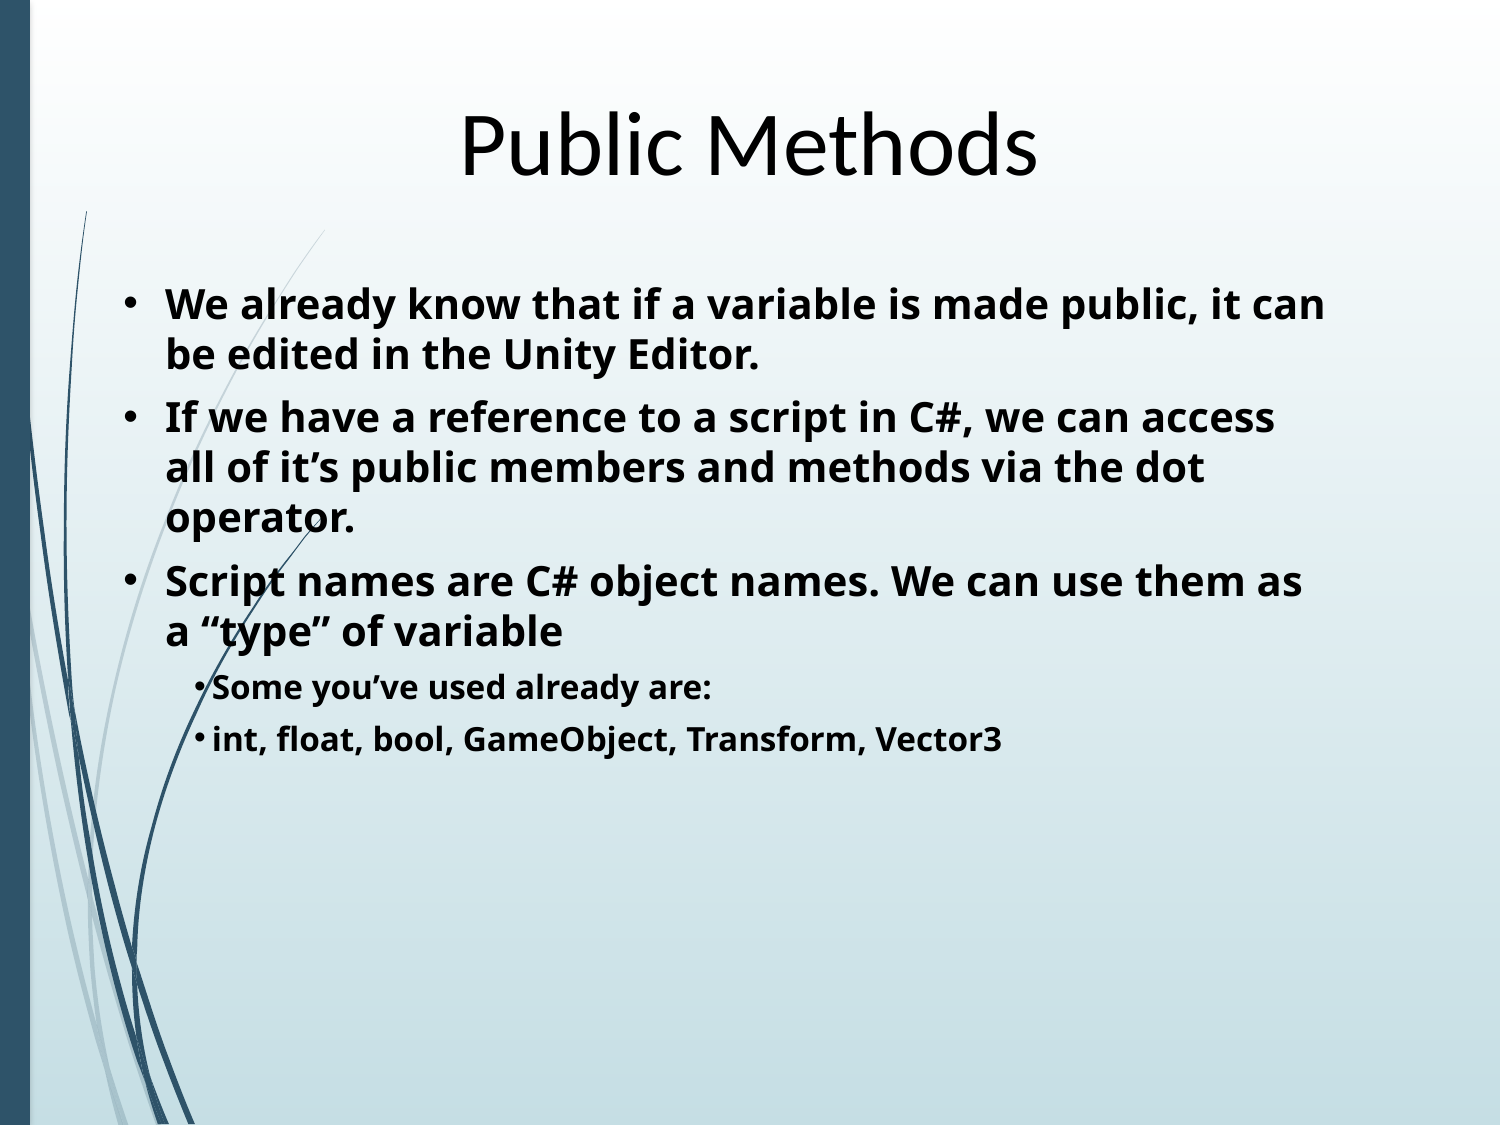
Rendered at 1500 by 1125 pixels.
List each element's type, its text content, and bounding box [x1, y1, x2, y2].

title Public Methods [75, 45, 1425, 233]
list We already know that if a variable is made public, it can be edited in the Unity Editor. If we have a reference to a script in C#, we can access all of it’s public members and methods via the dot operator. Script names are C# object names. We can use them as a “type” of variable Some you’ve used already are: int, float, bool, GameObject, Transform, Vector3 [75, 262, 1350, 788]
